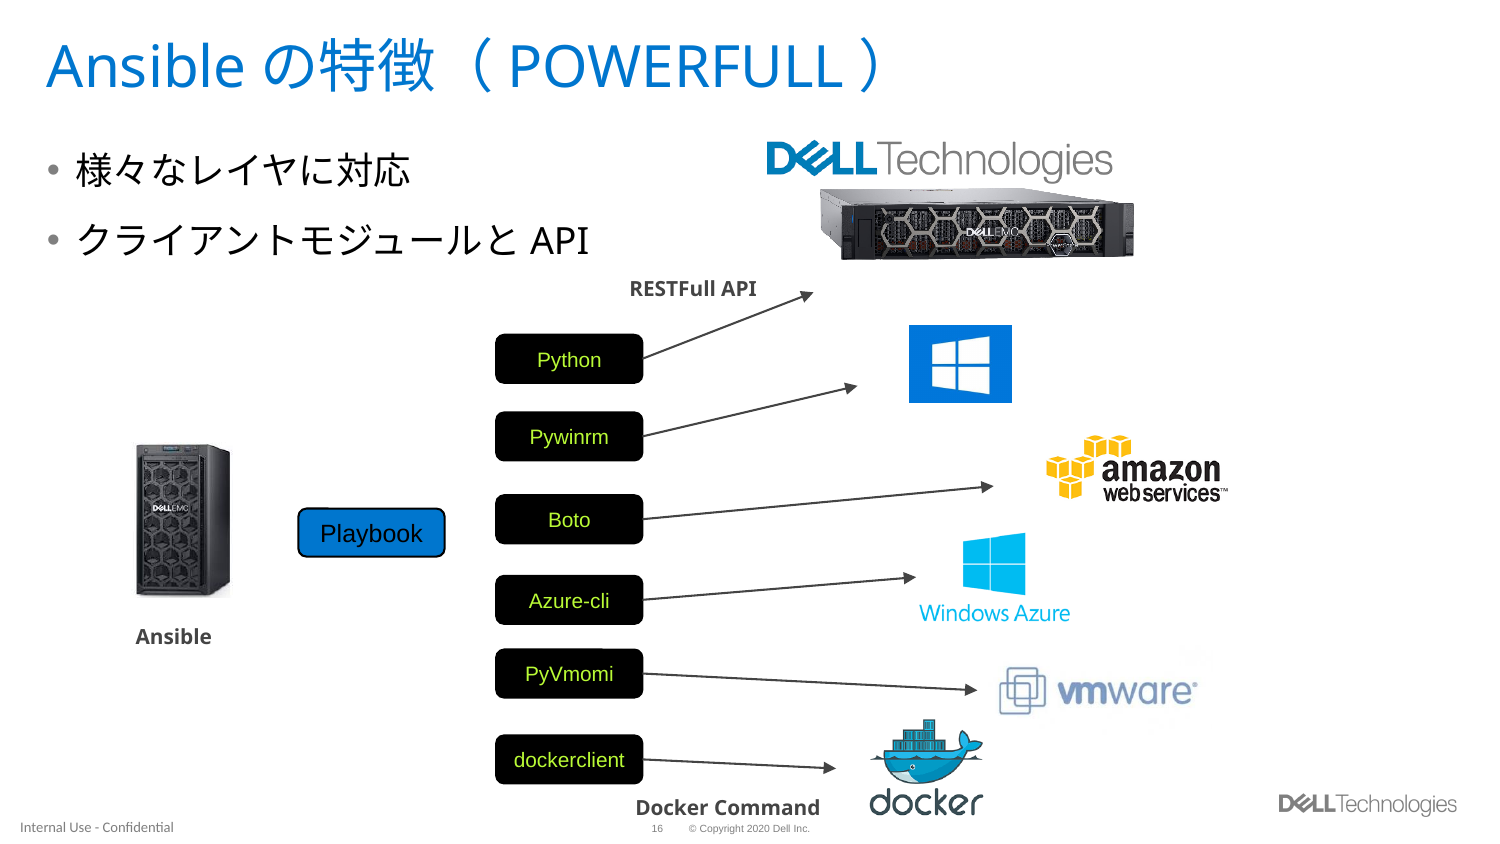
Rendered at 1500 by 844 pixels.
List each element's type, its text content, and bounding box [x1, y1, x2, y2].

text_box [642, 759, 836, 769]
text_box PyVmomi [495, 648, 644, 699]
text_box Azure-cli [495, 574, 644, 625]
picture [775, 149, 788, 167]
text_box Docker Command [625, 794, 831, 820]
picture [836, 645, 1213, 821]
title Ansibleの特徴（POWERFULL） [46, 37, 1454, 102]
text_box Boto [495, 494, 644, 545]
text_box Pywinrm [495, 411, 644, 462]
text_box Python [495, 333, 644, 384]
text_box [642, 577, 917, 600]
picture [820, 188, 1134, 260]
text_box Ansible [114, 623, 234, 649]
list 様々なレイヤに対応 クライアントモジュールとAPI [46, 146, 1454, 300]
picture [105, 442, 261, 598]
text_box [642, 292, 814, 359]
picture [909, 325, 1012, 403]
text_box RESTFull API [590, 275, 796, 301]
text_box Playbook [297, 507, 446, 558]
picture [916, 530, 1072, 624]
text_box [642, 486, 994, 520]
picture [767, 139, 1113, 184]
text_box dockerclient [495, 734, 644, 785]
picture [1279, 793, 1457, 817]
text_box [642, 385, 858, 437]
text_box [642, 673, 978, 691]
picture [1016, 417, 1258, 519]
